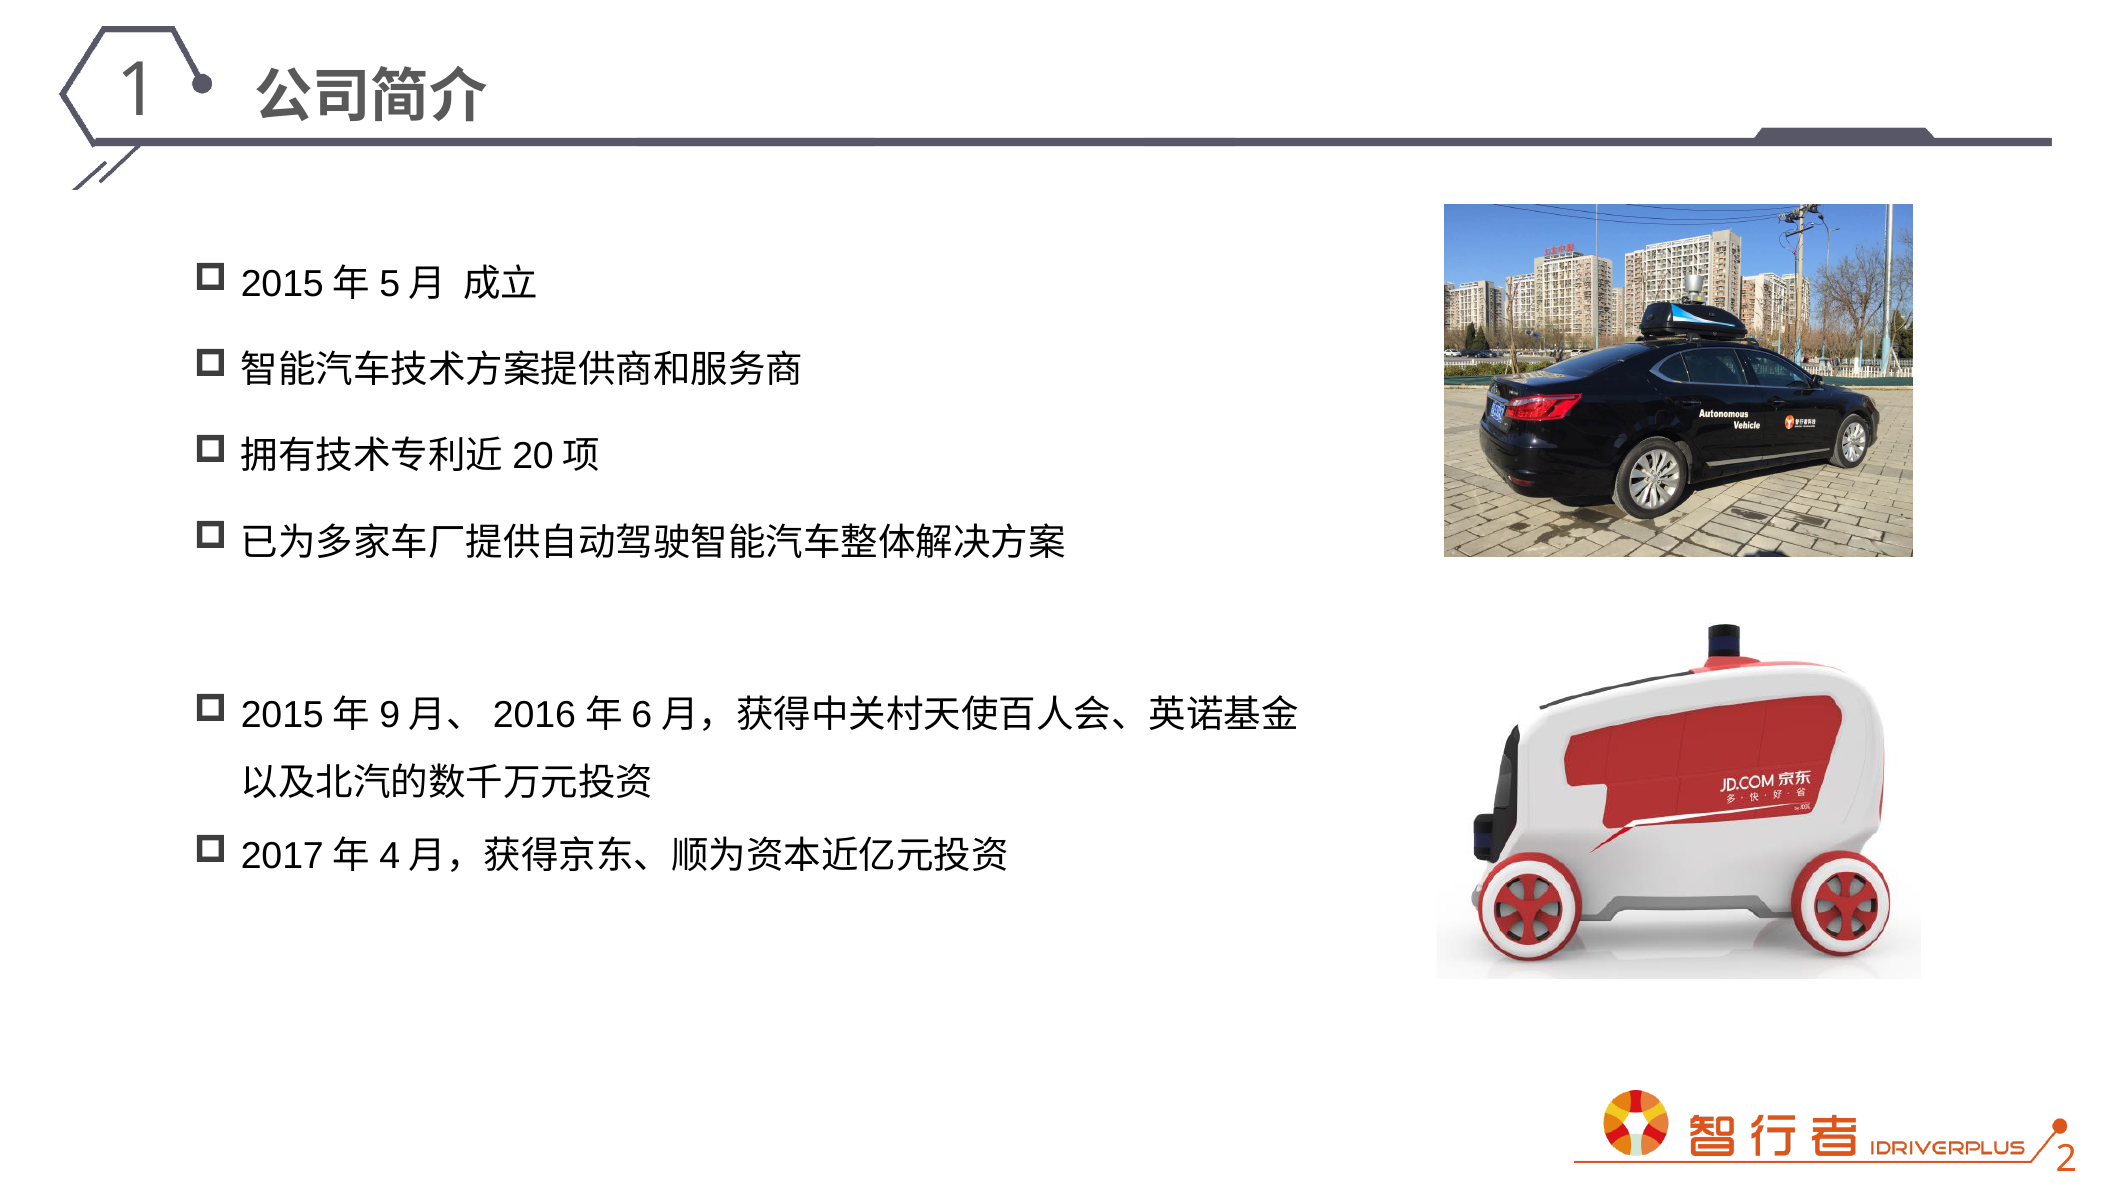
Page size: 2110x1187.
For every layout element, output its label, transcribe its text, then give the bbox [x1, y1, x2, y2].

picture [1574, 1090, 2067, 1163]
list 公司简介 [239, 59, 1728, 133]
text_box 2015年5月 成立 智能汽车技术方案提供商和服务商 拥有技术专利近20项 已为多家车厂提供自动驾驶智能汽车整体解决方案 2015年9月、2016年6月，获得中关村天使百人会、英诺基金以及北汽的数千万元投资 2017年4月，获得京东、顺为资本近亿元投资 [178, 228, 1349, 884]
list 1 [92, 43, 184, 126]
picture [1436, 593, 1921, 979]
picture [50, 26, 2101, 557]
